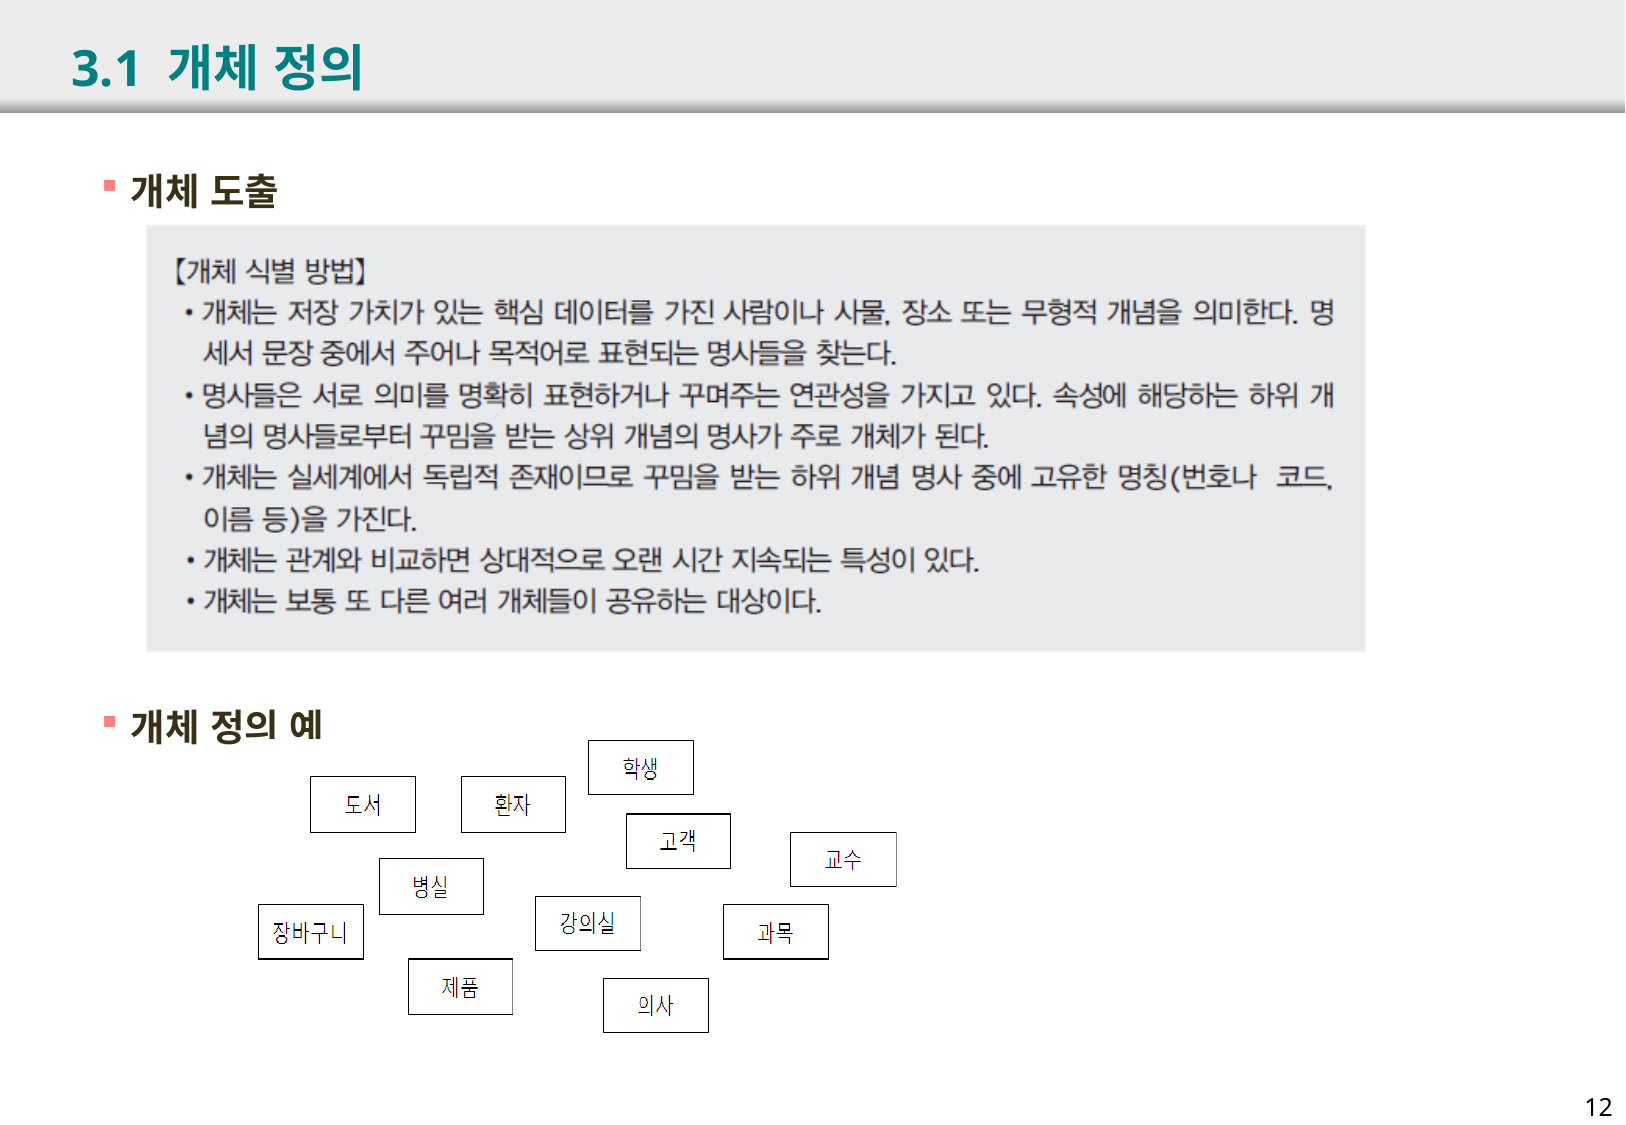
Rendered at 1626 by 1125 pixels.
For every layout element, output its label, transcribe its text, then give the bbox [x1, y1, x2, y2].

list 개체 도출 개체 정의 예 [44, 160, 1593, 1095]
title 3.1 개체 정의 [56, 75, 1545, 115]
text_box [0, 0, 1625, 75]
picture [138, 219, 1373, 663]
picture [257, 739, 897, 1036]
